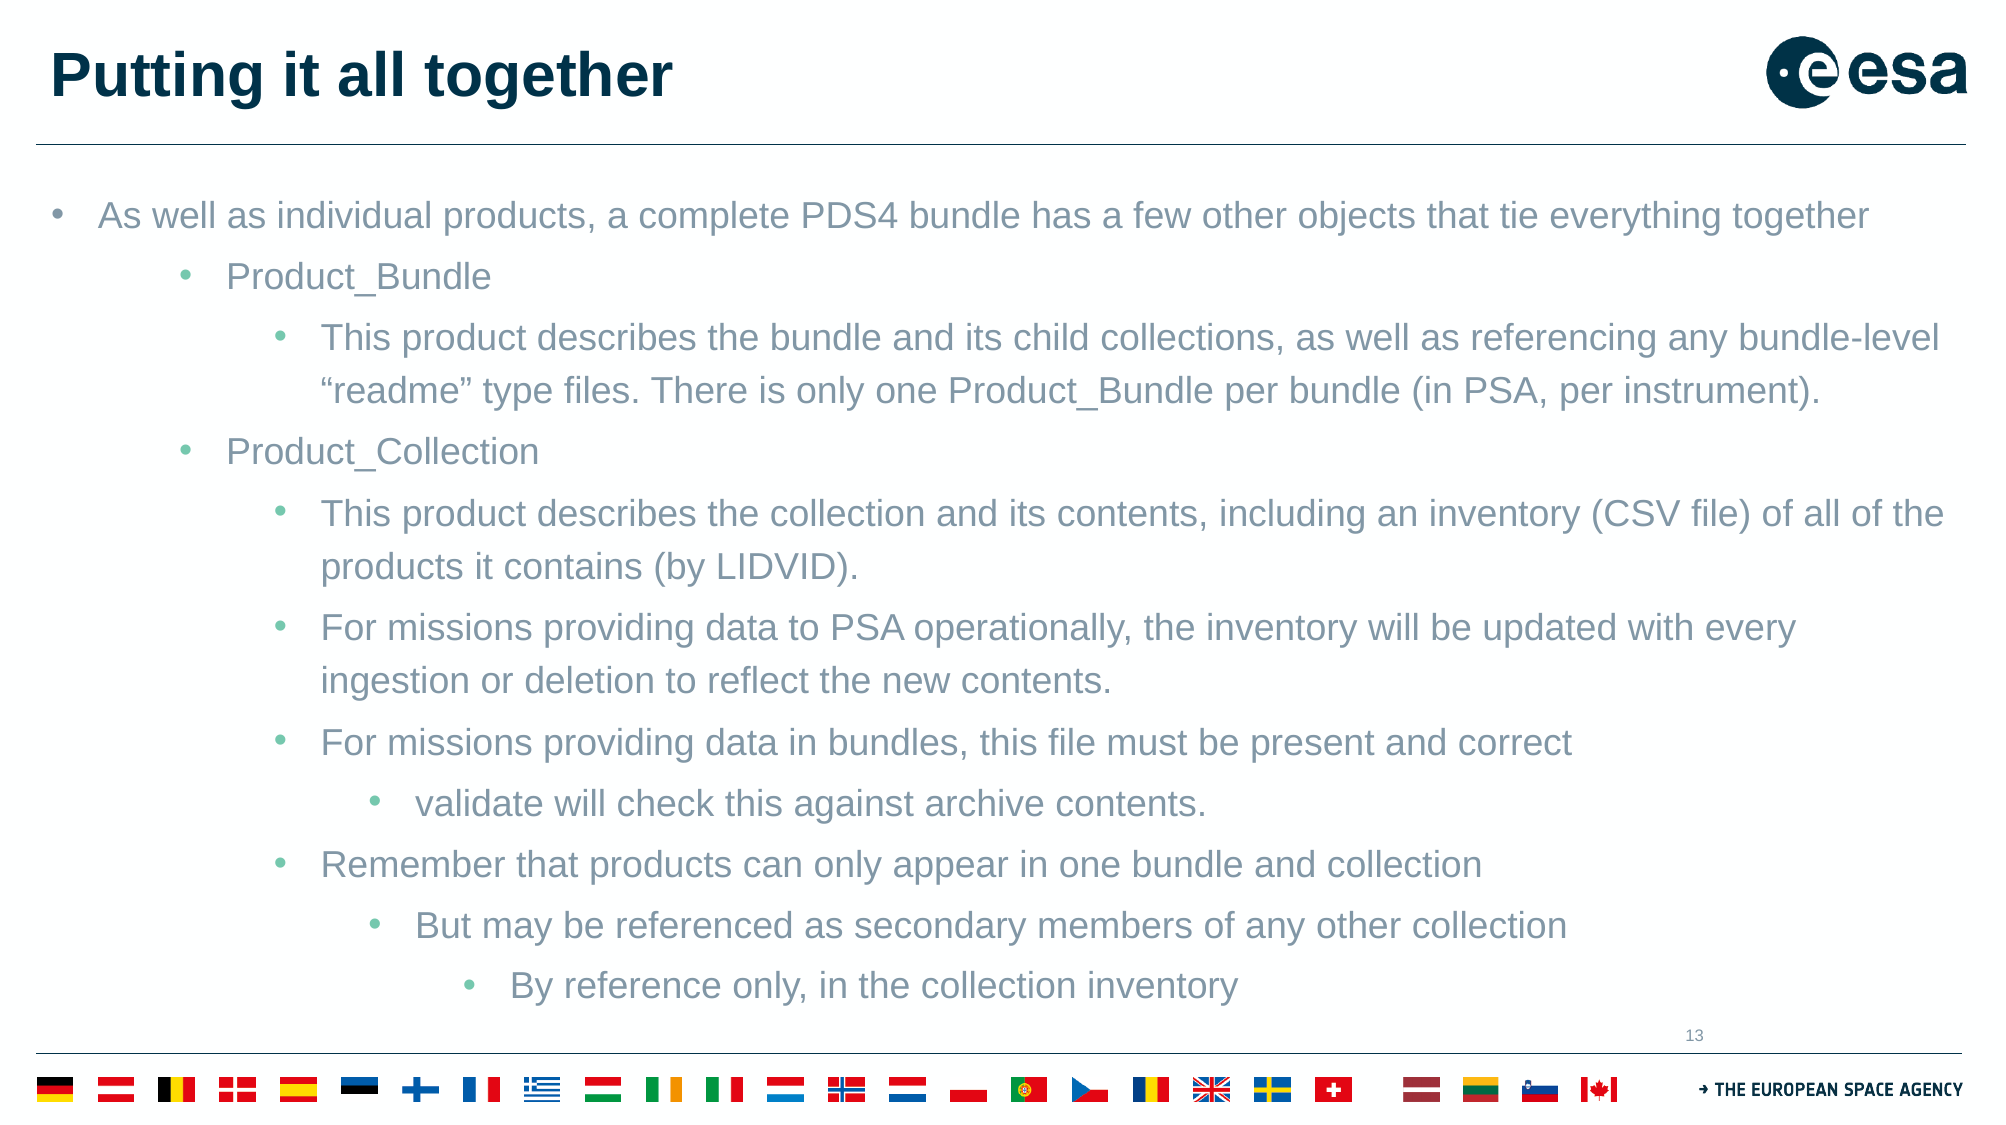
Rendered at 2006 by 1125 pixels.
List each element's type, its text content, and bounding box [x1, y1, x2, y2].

picture [37, 1077, 73, 1102]
picture [585, 1077, 621, 1102]
picture [1072, 1077, 1108, 1102]
picture [1254, 1077, 1291, 1102]
picture [1315, 1077, 1352, 1102]
picture [1011, 1077, 1047, 1102]
picture [706, 1077, 743, 1102]
picture [950, 1077, 987, 1102]
picture [1193, 1077, 1230, 1102]
picture [219, 1077, 256, 1102]
picture [767, 1077, 804, 1102]
picture [1694, 0, 2006, 180]
picture [341, 1077, 378, 1102]
title Putting it all together [35, 25, 1694, 119]
picture [646, 1077, 682, 1102]
picture [524, 1077, 560, 1102]
picture [402, 1077, 439, 1102]
picture [1403, 1077, 1440, 1102]
picture [1133, 1077, 1169, 1102]
picture [463, 1077, 500, 1102]
picture [158, 1077, 195, 1102]
picture [98, 1077, 134, 1102]
picture [280, 1077, 317, 1102]
picture [828, 1077, 865, 1102]
picture [1581, 1077, 1617, 1102]
picture [889, 1077, 926, 1102]
list As well as individual products, a complete PDS4 bundle has a few other objects that tie everything together Product_Bundle This product describes the bundle and its child collections, as well as referencing any bundle-level “readme” type files. There is only one Product_Bundle per bundle (in PSA, per instrument). Product_Collection This product describes the collection and its contents, including an inventory (CSV file) of all of the products it contains (by LIDVID). For missions providing data to PSA operationally, the inventory will be updated with every ingestion or deletion to reflect the new contents. For missions providing data in bundles, this file must be present and correct validate will check this against archive contents. Remember that products can only appear in one bundle and collection But may be referenced as secondary members of any other collection By reference only, in the collection inventory [36, 174, 1966, 1019]
picture [1696, 1080, 1966, 1098]
picture [1522, 1077, 1558, 1102]
